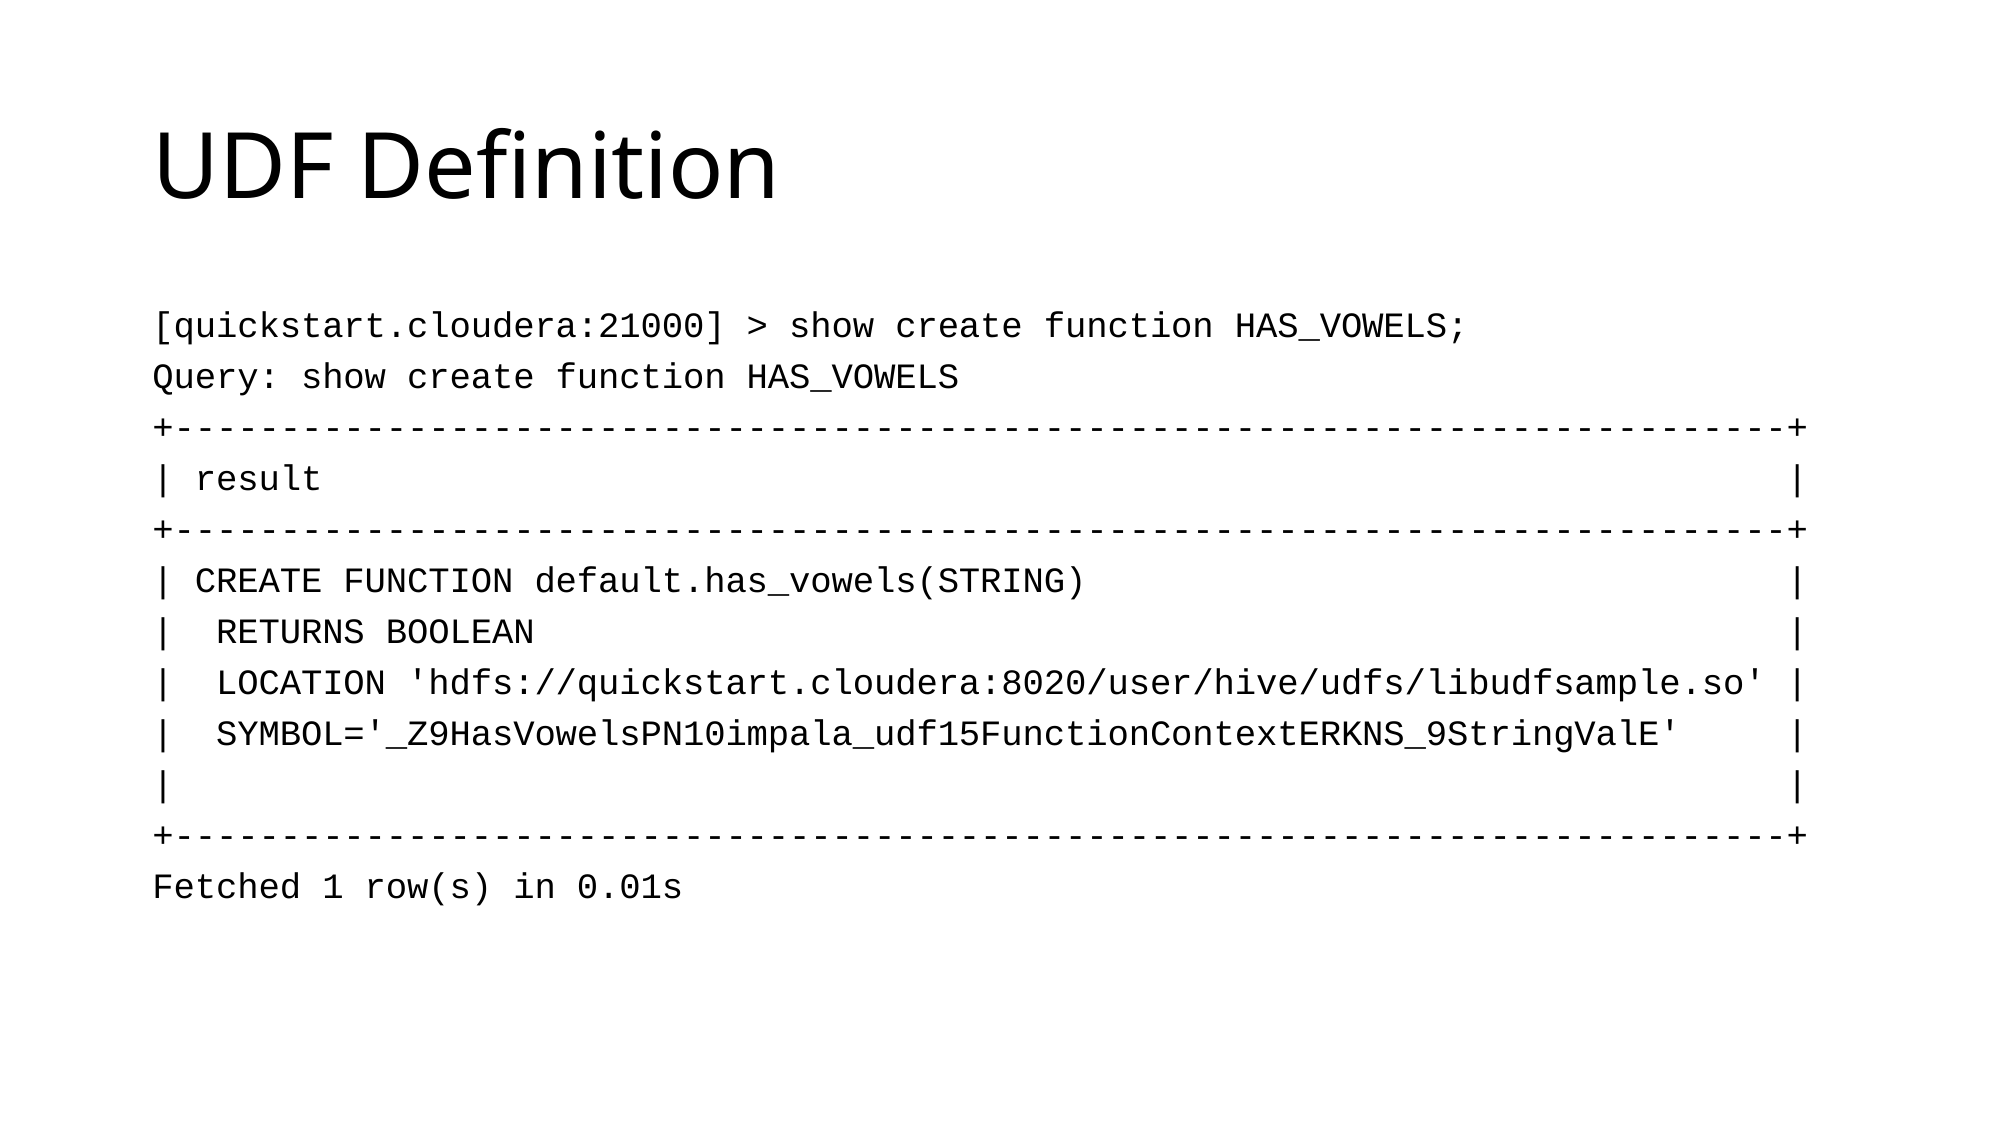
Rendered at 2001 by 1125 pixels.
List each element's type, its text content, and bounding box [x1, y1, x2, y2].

list [quickstart.cloudera:21000] > show create function HAS_VOWELS; Query: show create function HAS_VOWELS +----------------------------------------------------------------------------+ | result | +----------------------------------------------------------------------------+ | CREATE FUNCTION default.has_vowels(STRING) | | RETURNS BOOLEAN | | LOCATION 'hdfs://quickstart.cloudera:8020/user/hive/udfs/libudfsample.so' | | SYMBOL='_Z9HasVowelsPN10impala_udf15FunctionContextERKNS_9StringValE' | | | +----------------------------------------------------------------------------+ Fetched 1 row(s) in 0.01s [137, 299, 1863, 1014]
title UDF Definition [137, 59, 1863, 278]
